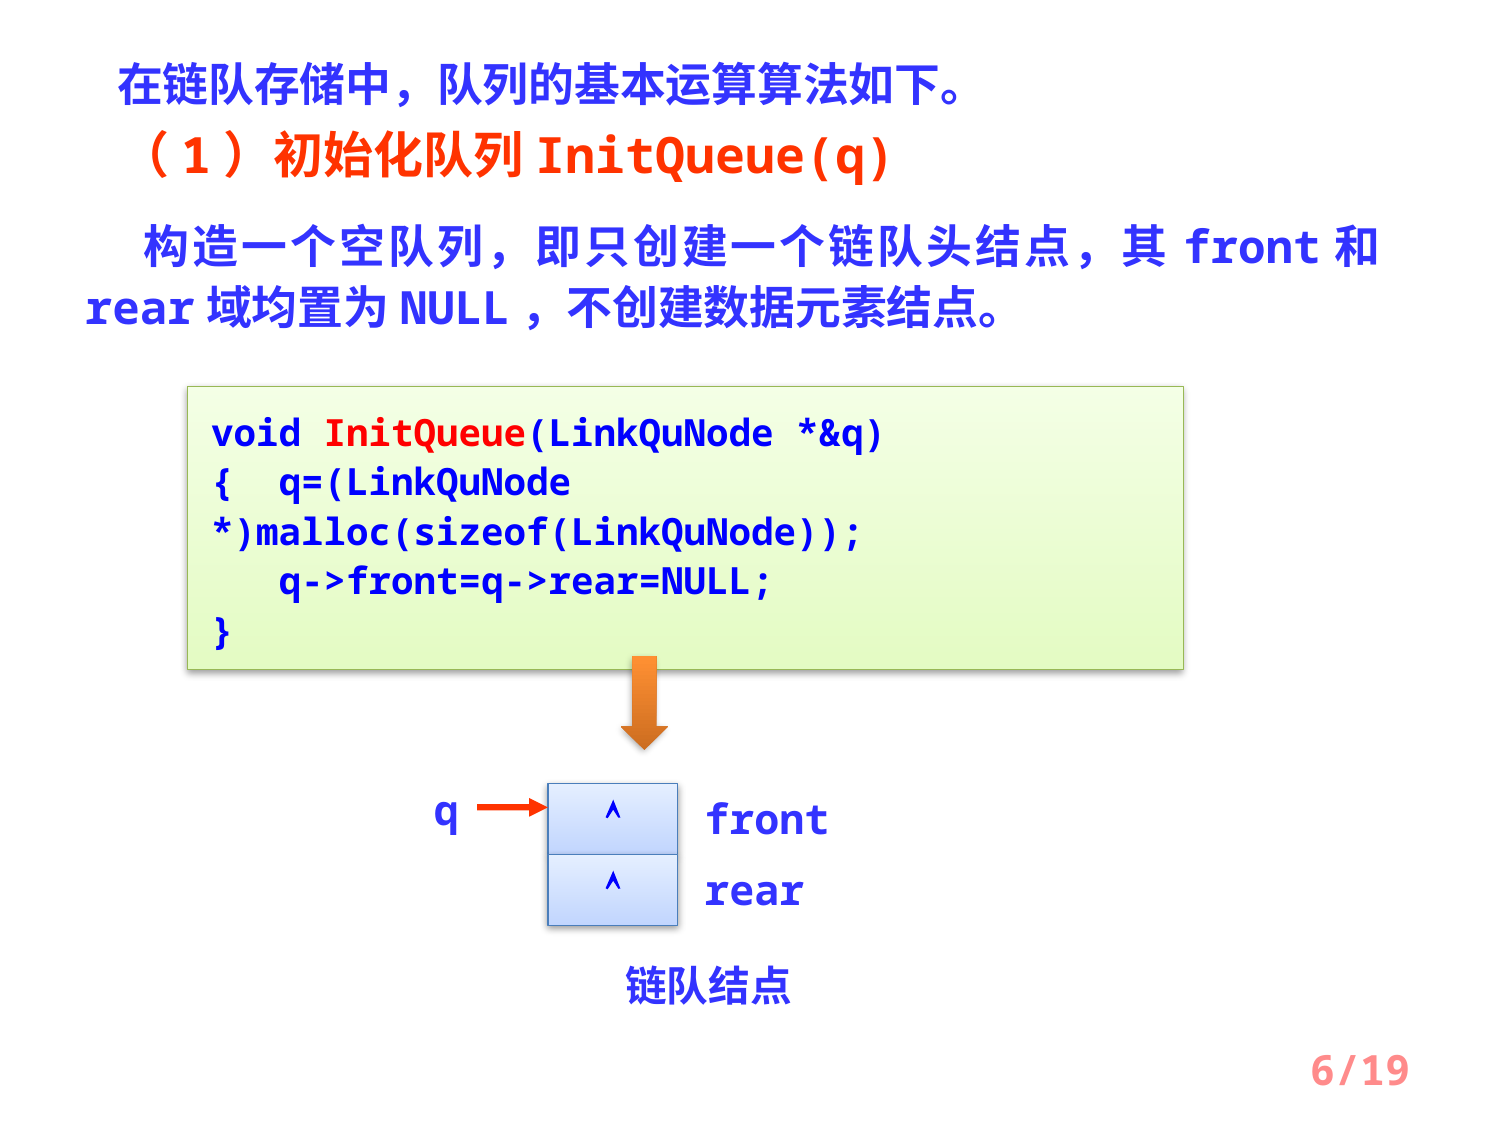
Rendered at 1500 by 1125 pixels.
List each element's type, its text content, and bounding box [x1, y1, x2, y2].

slide_number 6/19 [1074, 1042, 1425, 1103]
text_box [410, 655, 915, 1018]
text_box void InitQueue(LinkQuNode *&q) { q=(LinkQuNode *)malloc(sizeof(LinkQuNode)); q->front=q->rear=NULL; } [187, 386, 1184, 670]
text_box 在链队存储中，队列的基本运算算法如下。 （1）初始化队列InitQueue(q) 构造一个空队列，即只创建一个链队头结点，其front和rear域均置为NULL，不创建数据元素结点。 [70, 58, 1407, 342]
